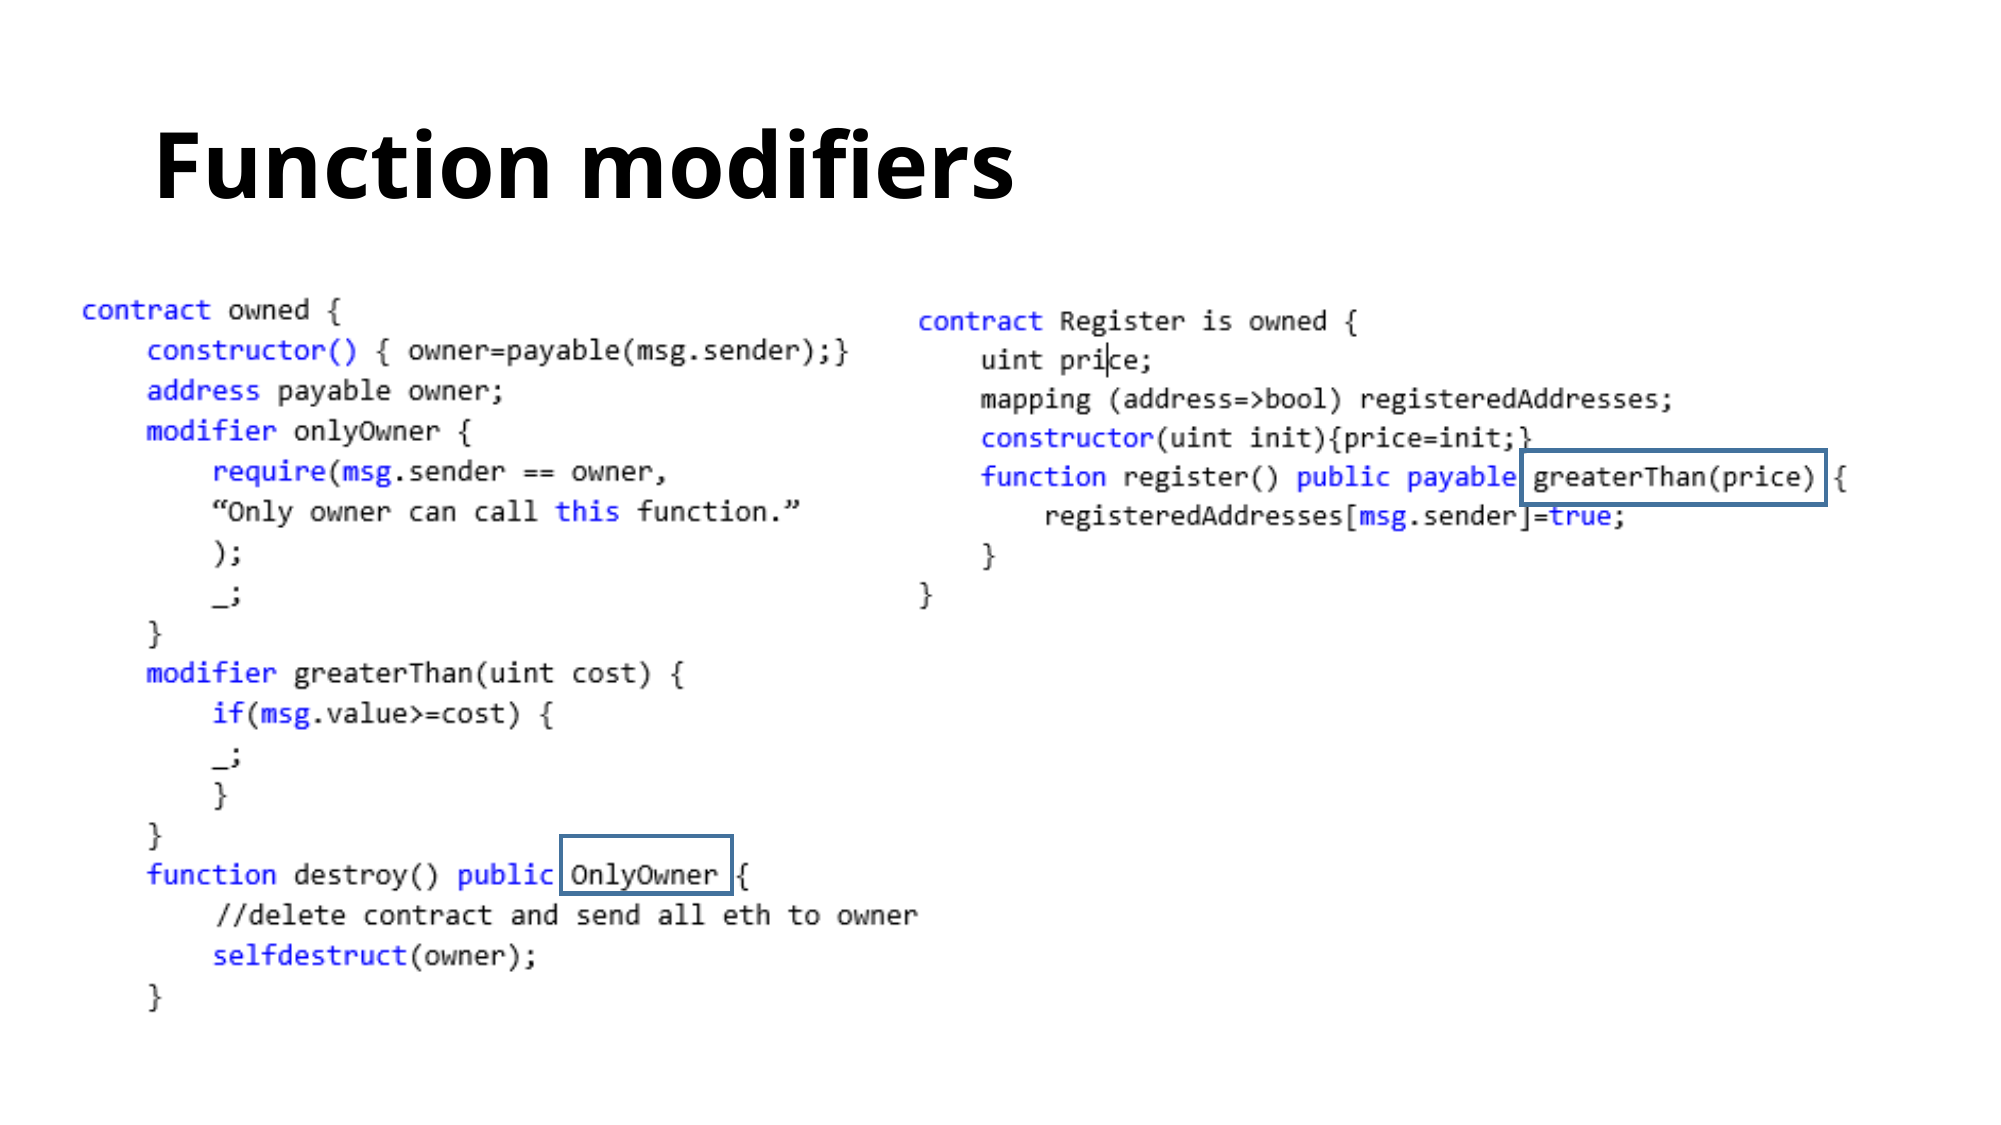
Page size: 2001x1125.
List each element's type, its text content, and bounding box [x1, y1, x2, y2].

title Function modifiers [137, 59, 1863, 278]
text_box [69, 288, 946, 1025]
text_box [910, 301, 1898, 632]
